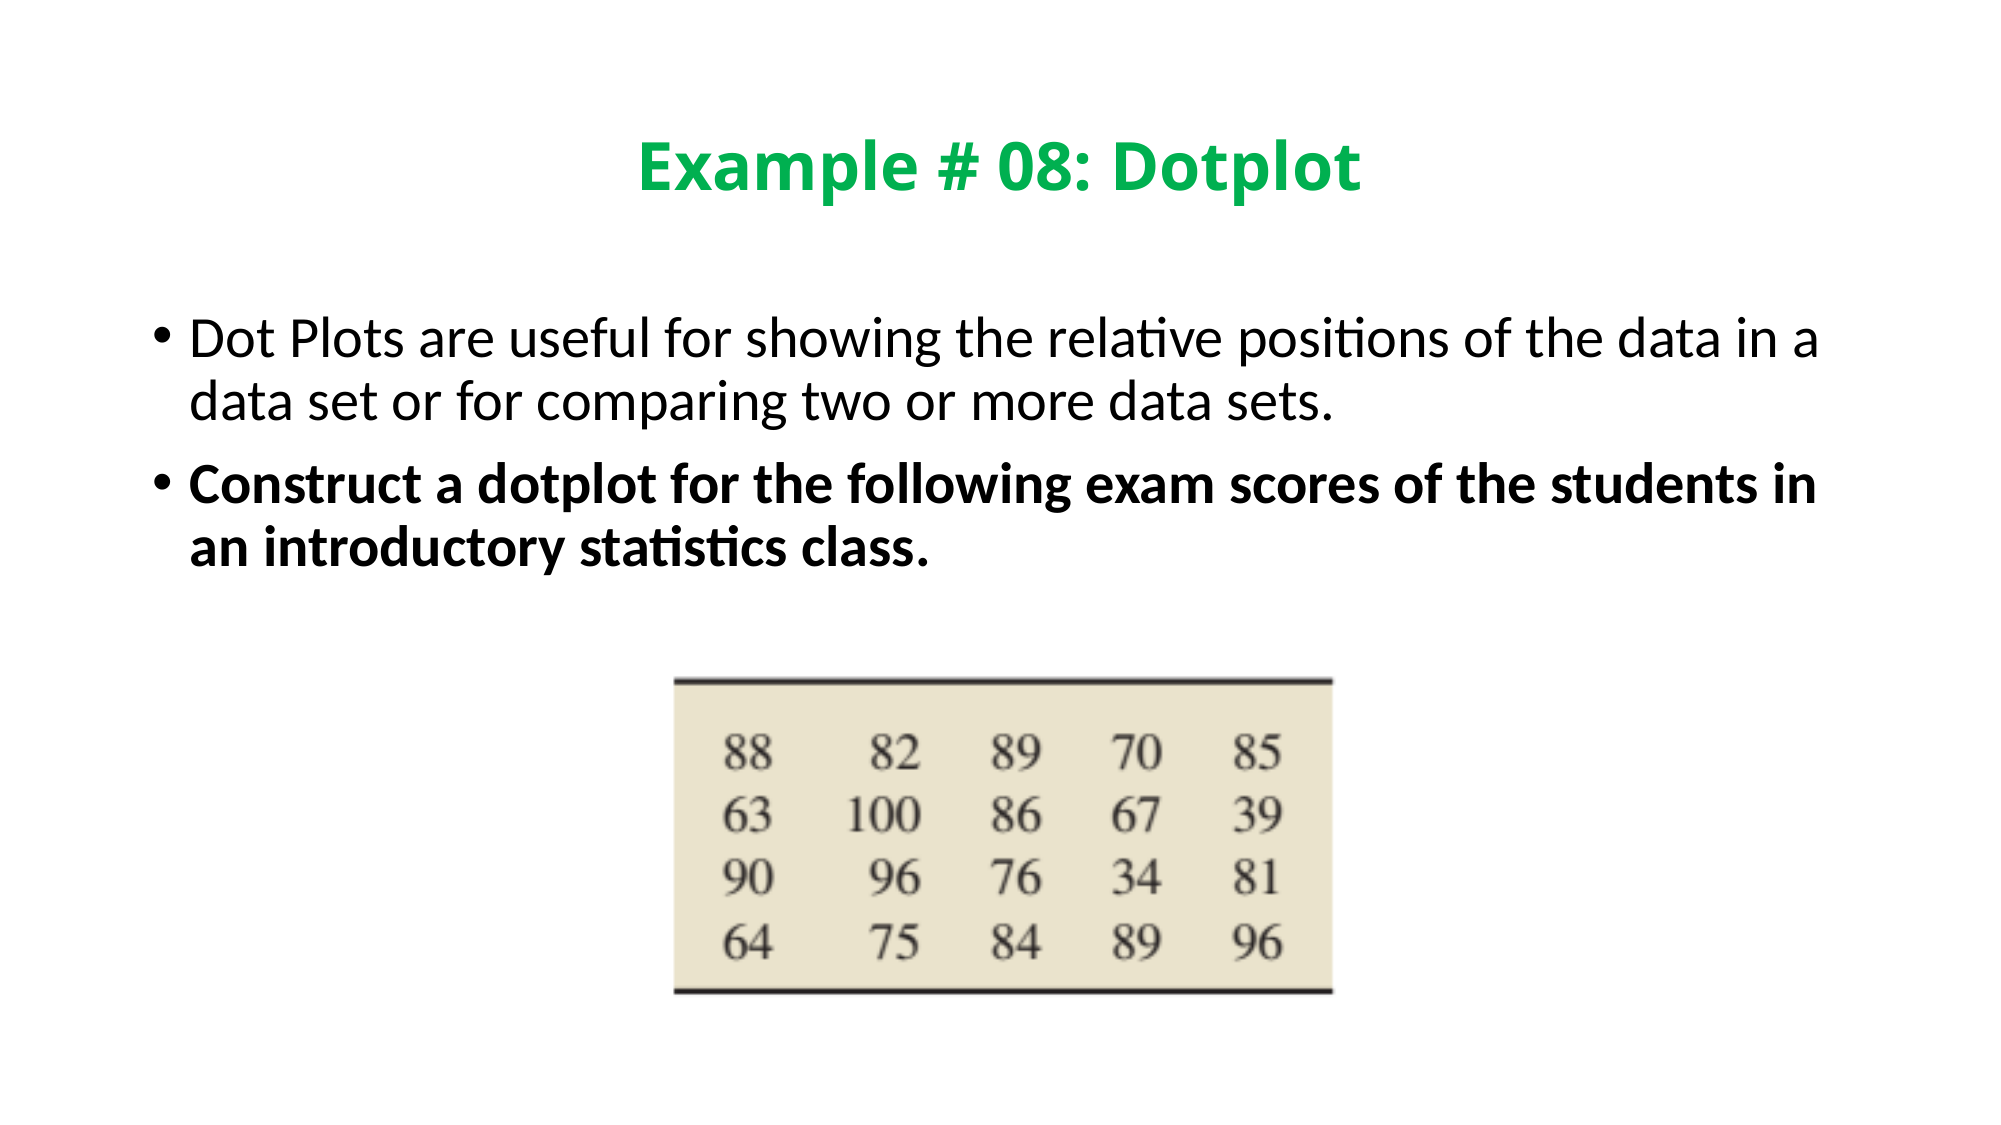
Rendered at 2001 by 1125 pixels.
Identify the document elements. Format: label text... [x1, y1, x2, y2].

list Dot Plots are useful for showing the relative positions of the data in a data set or for comparing two or more data sets. Construct a dotplot for the following exam scores of the students in an introductory statistics class. [137, 299, 1863, 1014]
title Example # 08: Dotplot [137, 59, 1863, 278]
picture [645, 656, 1355, 1033]
